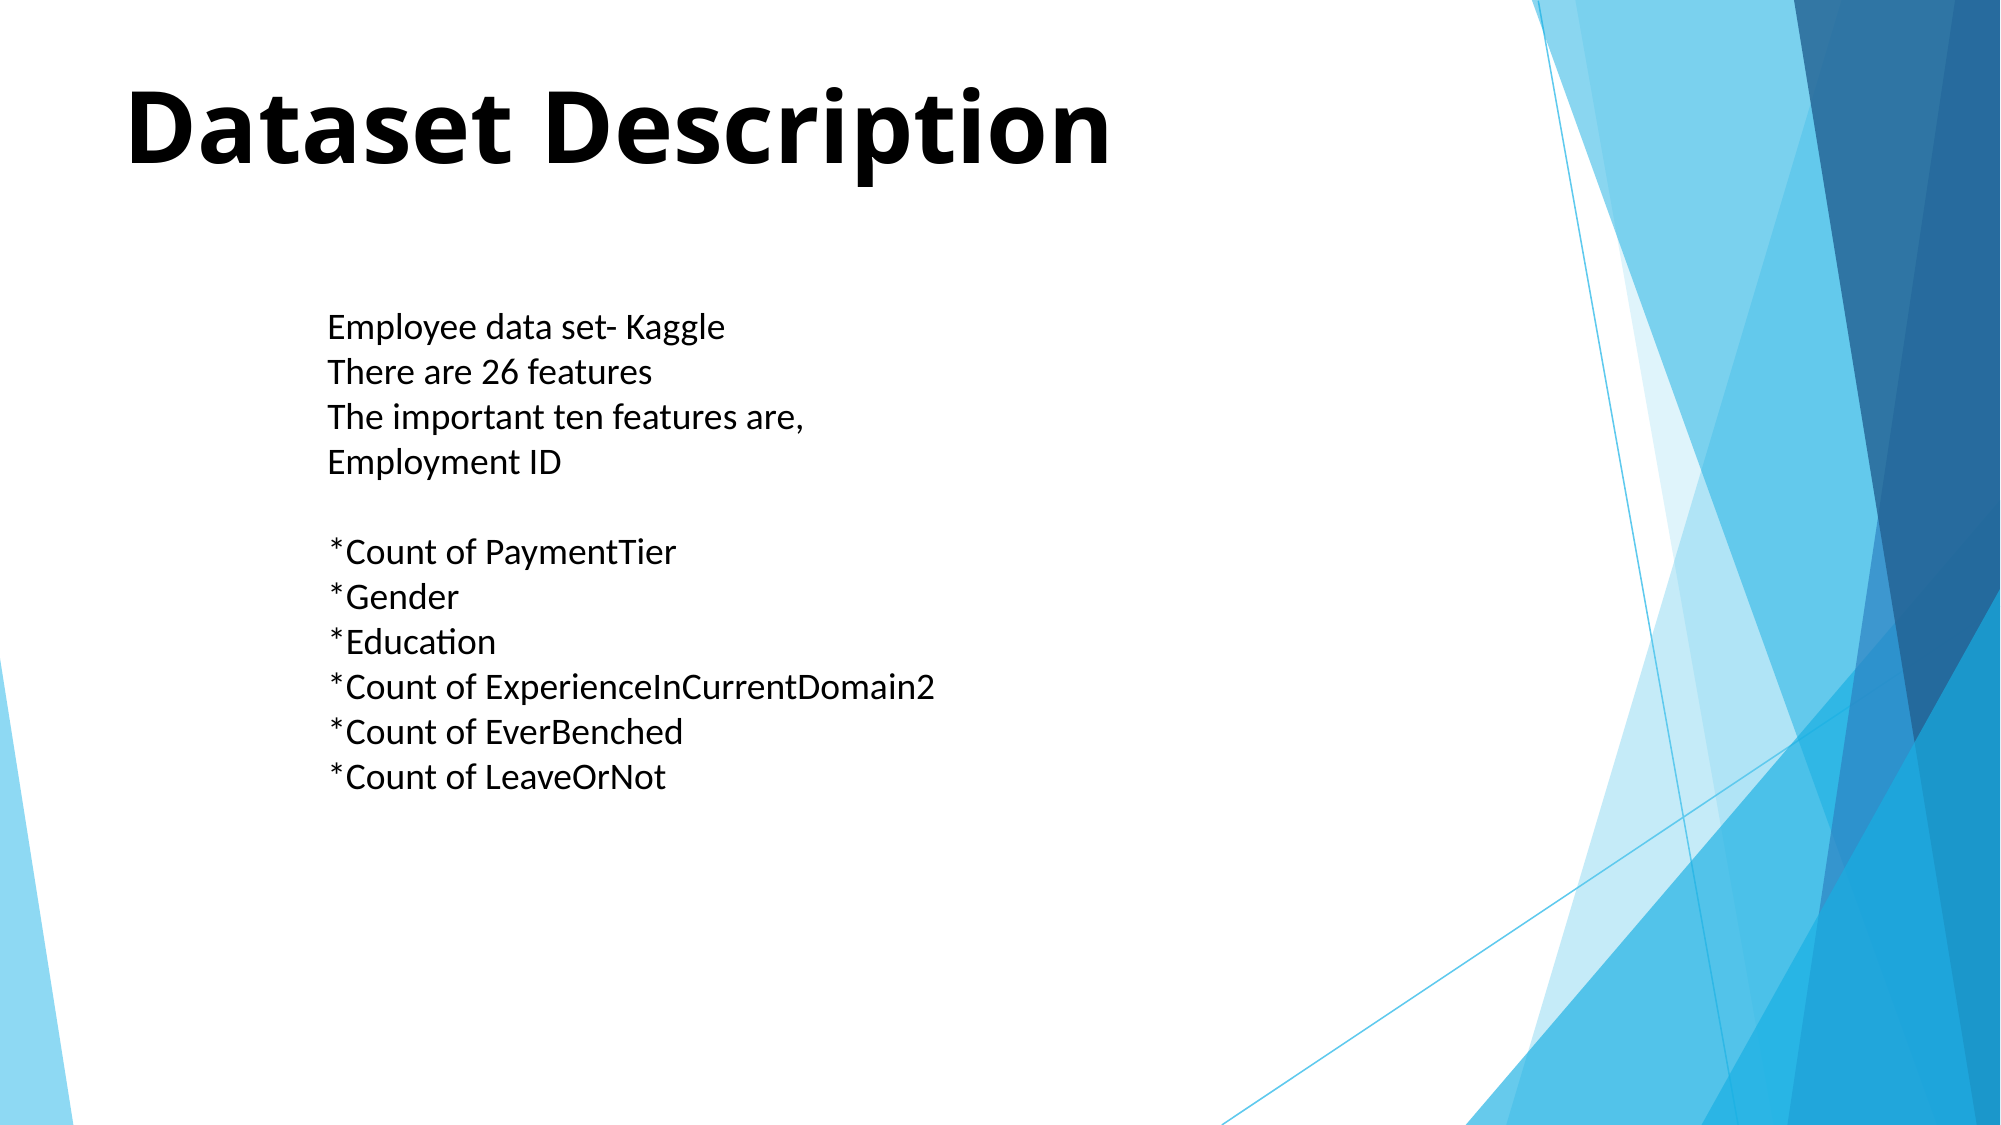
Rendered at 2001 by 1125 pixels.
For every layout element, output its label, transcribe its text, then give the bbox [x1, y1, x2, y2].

title Dataset Description [123, 63, 1877, 188]
text_box Employee data set- Kaggle There are 26 features The important ten features are, Employment ID *Count of PaymentTier *Gender *Education *Count of ExperienceInCurrentDomain2 *Count of EverBenched *Count of LeaveOrNot [312, 249, 1175, 850]
